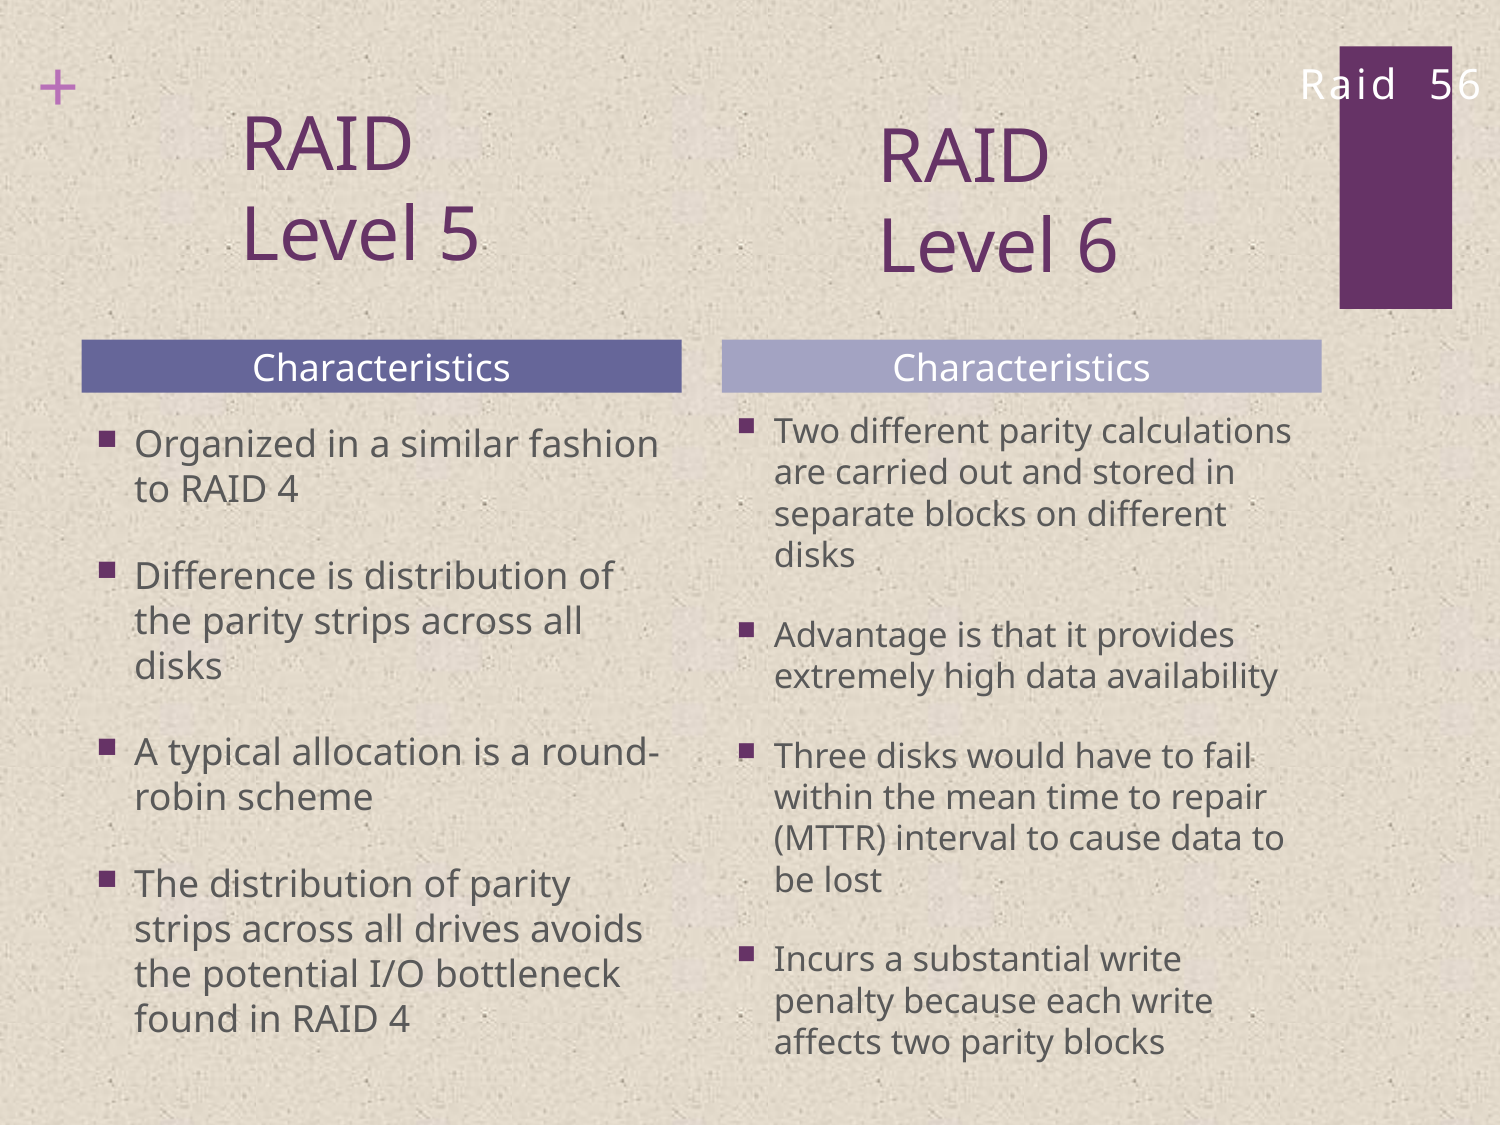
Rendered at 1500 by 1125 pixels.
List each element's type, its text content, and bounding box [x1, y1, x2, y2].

list Characteristics [721, 339, 1322, 393]
text_box Raid 56 [1284, 50, 1497, 115]
title RAID Level 5 [225, 87, 531, 271]
text_box RAID Level 6 [862, 99, 1169, 283]
picture [0, 0, 1500, 1125]
list Organized in a similar fashion to RAID 4 Difference is distribution of the parity strips across all disks A typical allocation is a round-robin scheme The distribution of parity strips across all drives avoids the potential I/O bottleneck found in RAID 4 [81, 412, 682, 1075]
list Characteristics [81, 339, 682, 393]
list Two different parity calculations are carried out and stored in separate blocks on different disks Advantage is that it provides extremely high data availability Three disks would have to fail within the mean time to repair (MTTR) interval to cause data to be lost Incurs a substantial write penalty because each write affects two parity blocks [721, 401, 1322, 1075]
